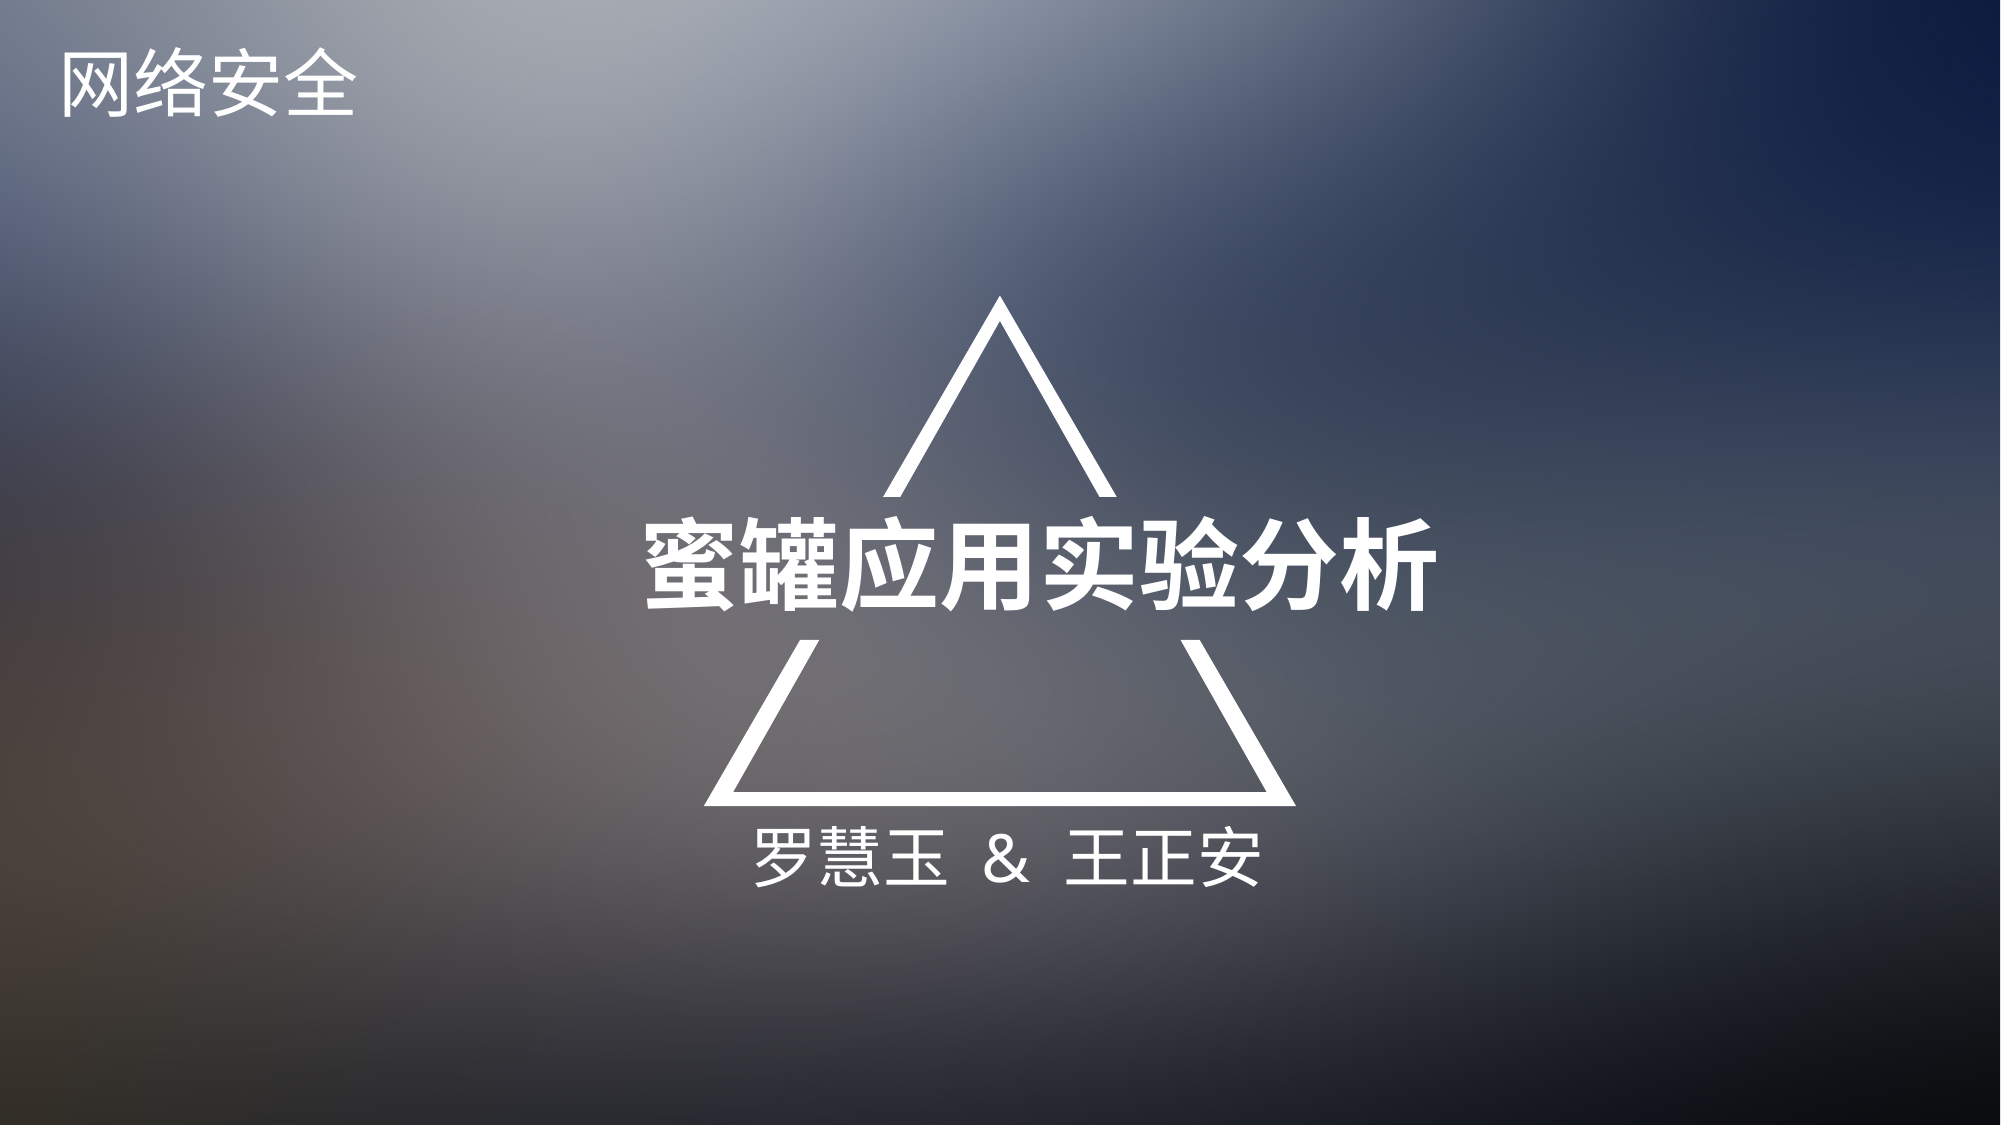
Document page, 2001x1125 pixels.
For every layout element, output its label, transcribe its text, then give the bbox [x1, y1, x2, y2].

text_box [701, 638, 1298, 808]
text_box [882, 293, 1117, 495]
text_box 网络安全 [43, 29, 725, 134]
text_box 罗慧玉 & 王正安 [632, 808, 1382, 904]
picture [0, 0, 2001, 1125]
text_box 蜜罐应用实验分析 [89, 495, 1990, 630]
